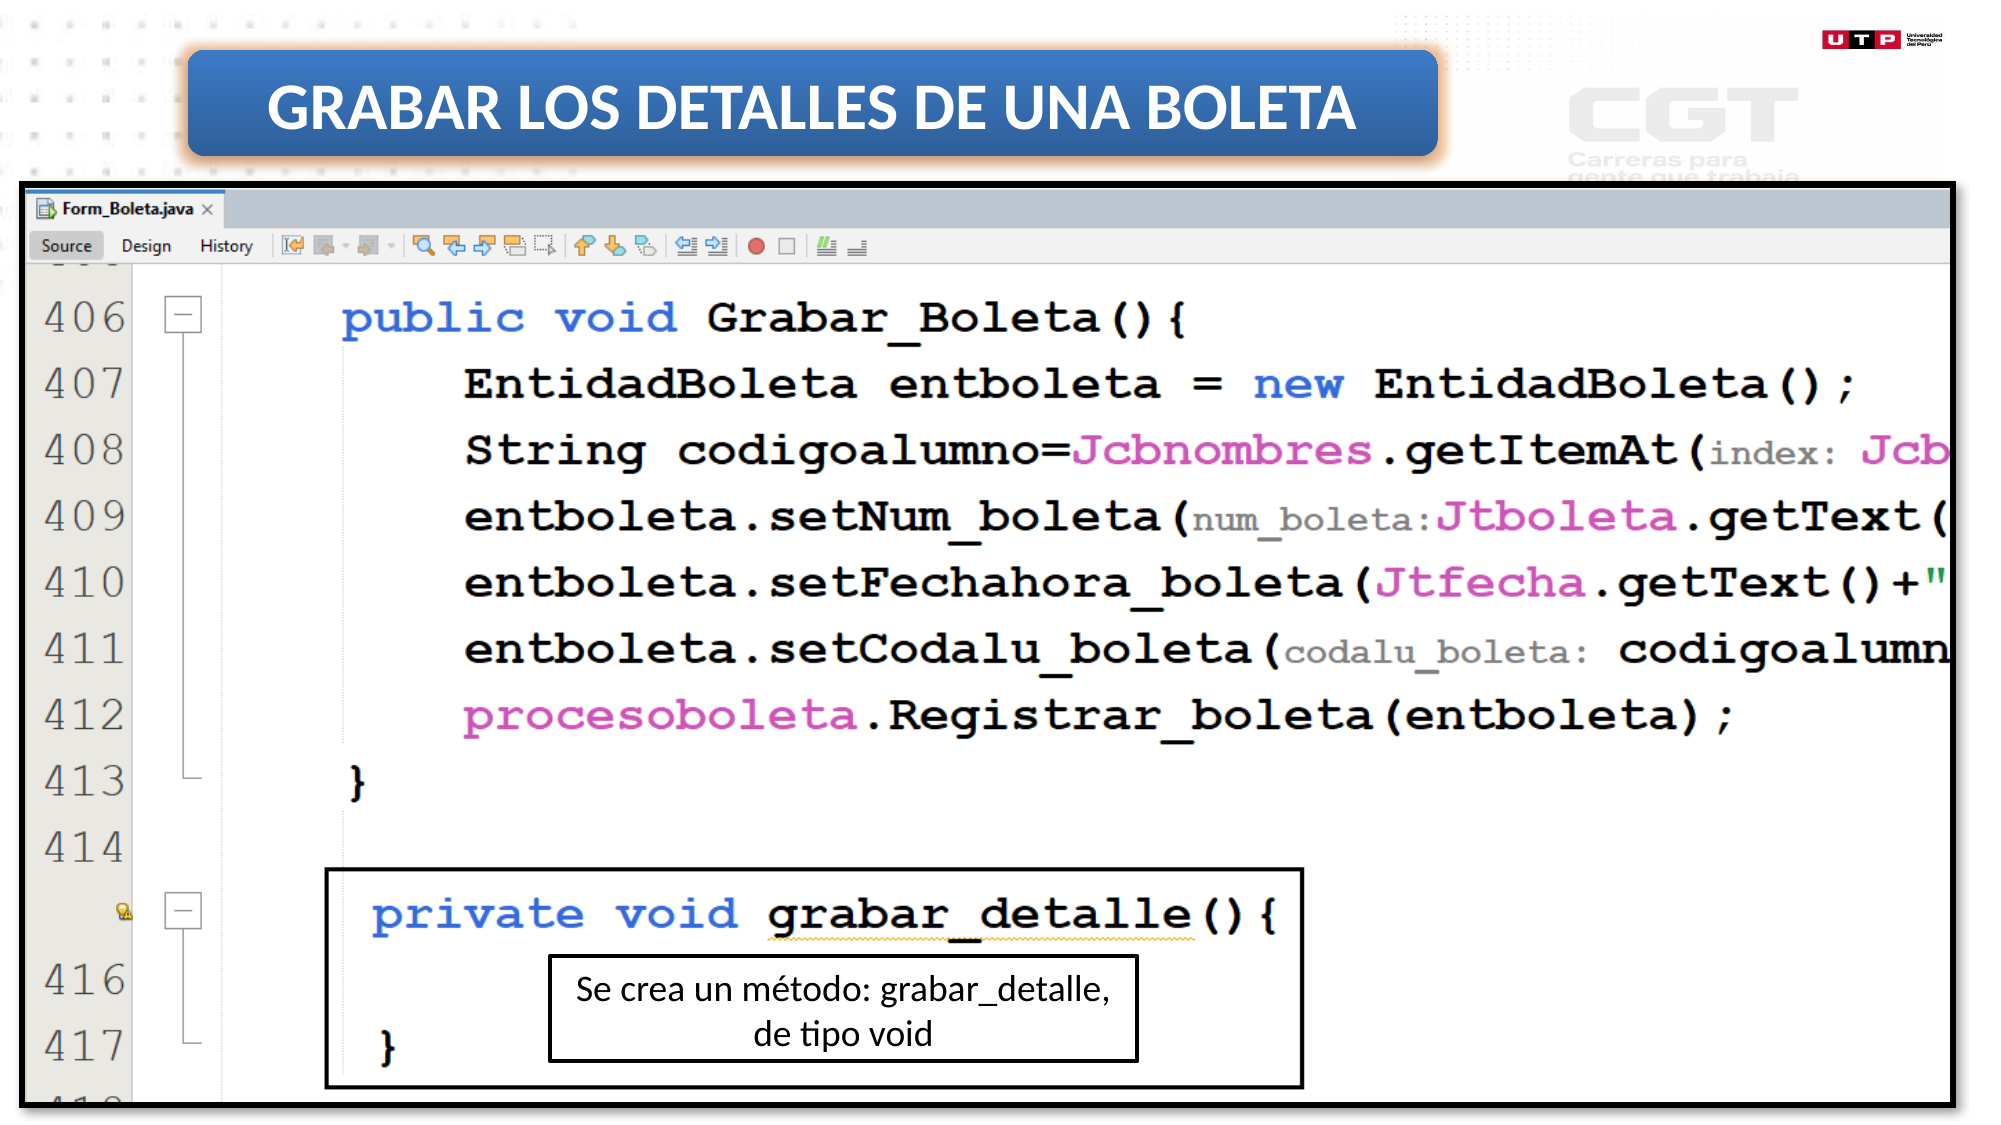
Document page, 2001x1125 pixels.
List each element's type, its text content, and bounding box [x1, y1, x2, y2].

picture [0, 14, 588, 625]
picture [1395, 14, 1945, 181]
picture [24, 187, 1951, 1102]
text_box GRABAR LOS DETALLES DE UNA BOLETA [187, 49, 1438, 157]
